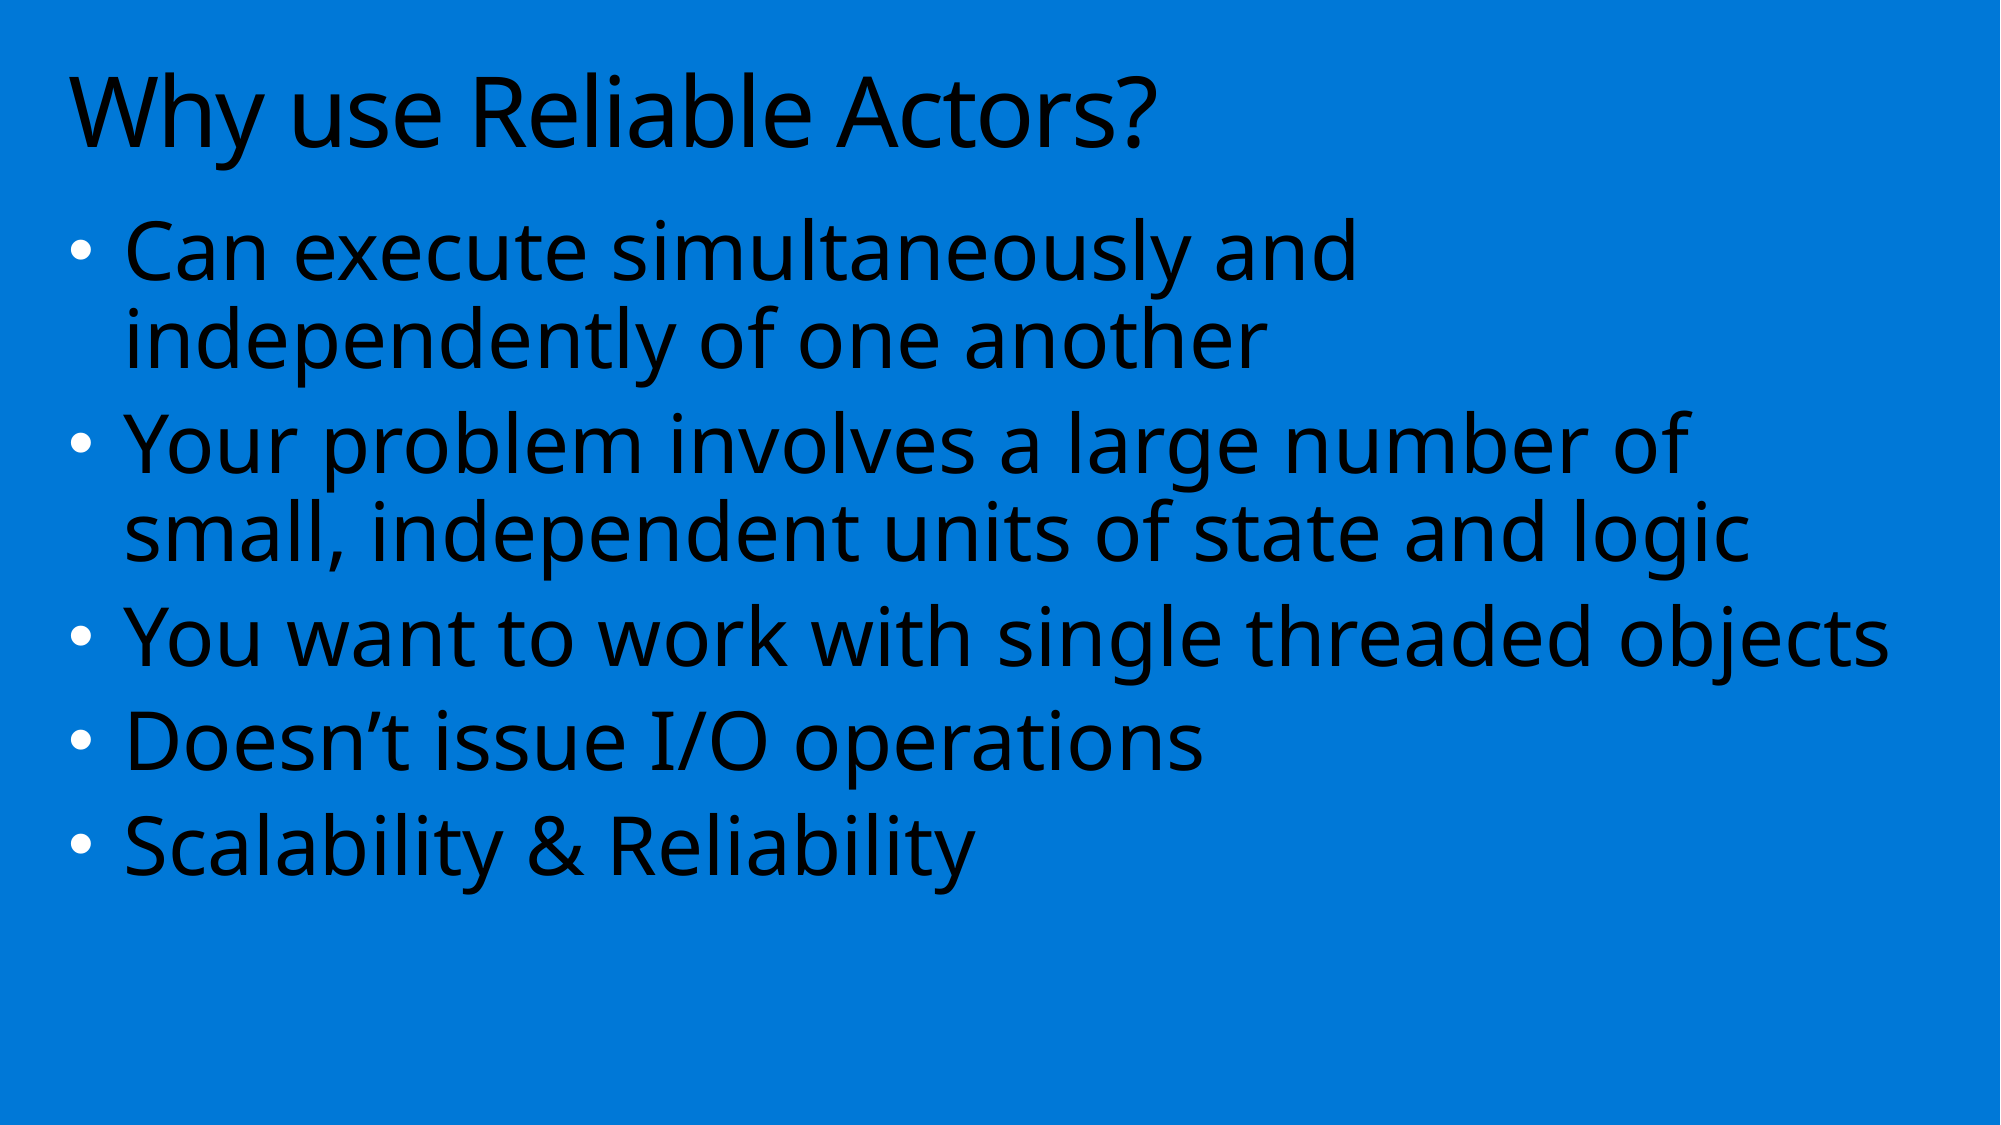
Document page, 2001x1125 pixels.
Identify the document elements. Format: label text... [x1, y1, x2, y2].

title Why use Reliable Actors? [44, 47, 1957, 196]
list Can execute simultaneously and independently of one another Your problem involves a large number of small, independent units of state and logic You want to work with single threaded objects Doesn’t issue I/O operations Scalability & Reliability [44, 196, 1956, 1037]
